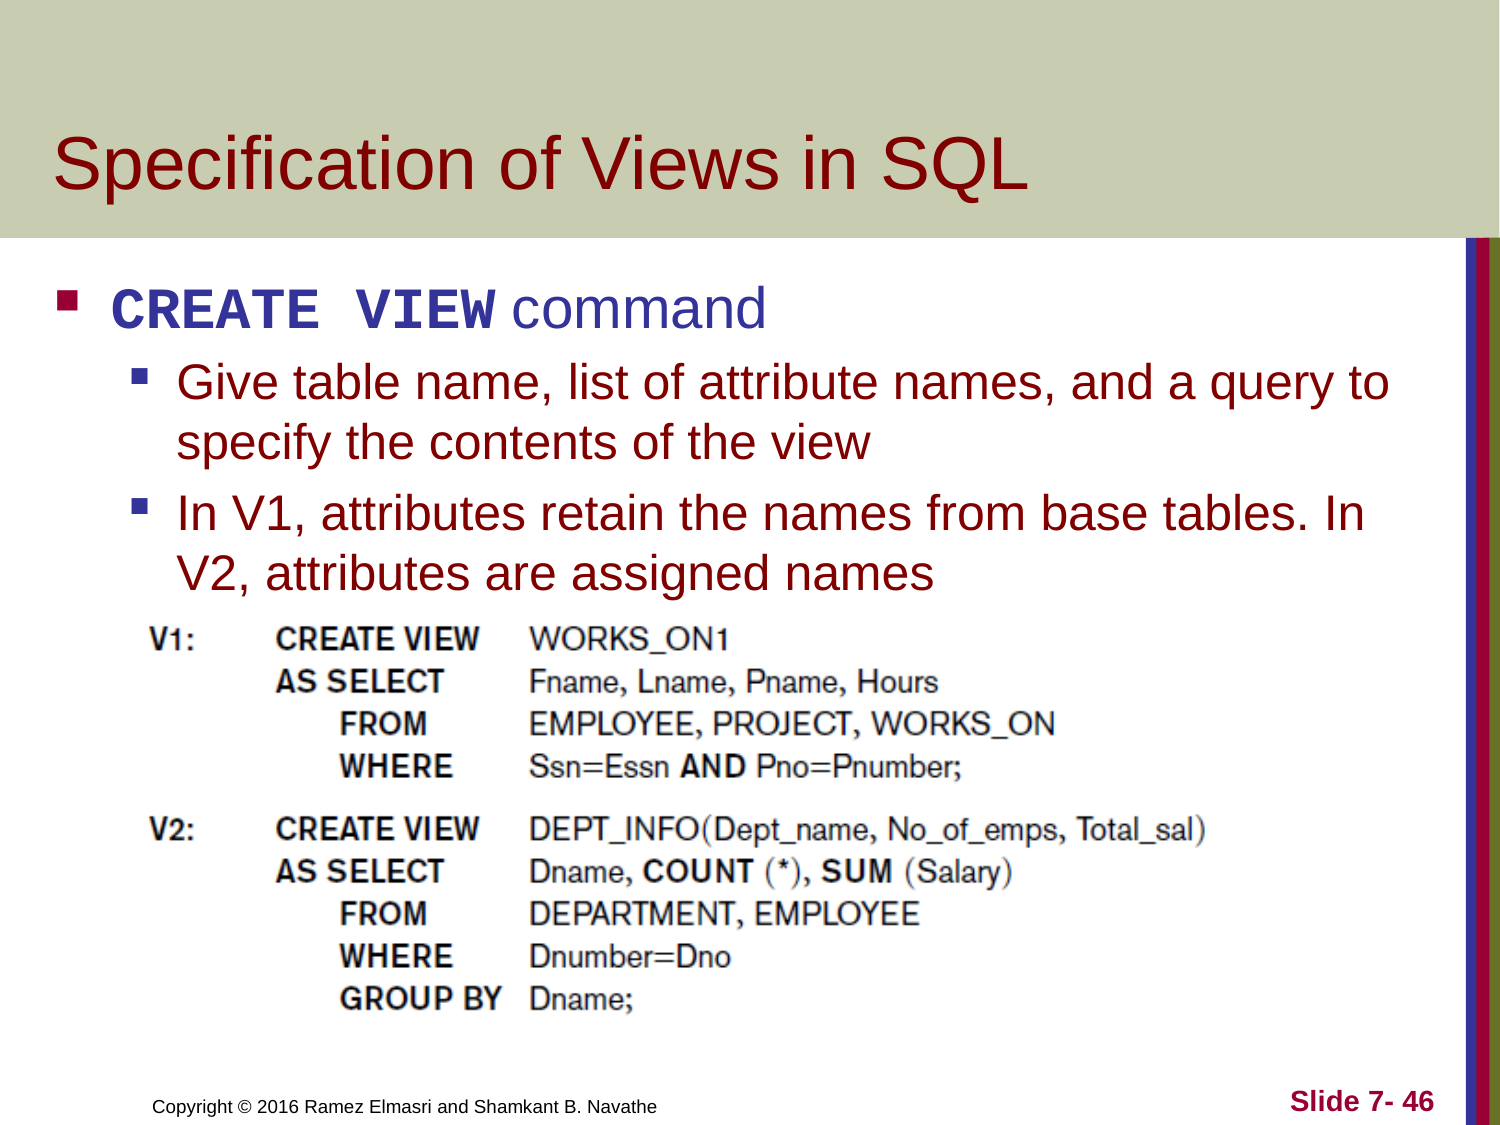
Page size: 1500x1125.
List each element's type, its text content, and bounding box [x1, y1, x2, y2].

list CREATE VIEW command Give table name, list of attribute names, and a query to specify the contents of the view In V1, attributes retain the names from base tables. In V2, attributes are assigned names [39, 262, 1400, 1013]
picture [137, 612, 1217, 1038]
title Specification of Views in SQL [37, 49, 1317, 213]
slide_number Slide 7- 46 [1137, 1049, 1451, 1125]
